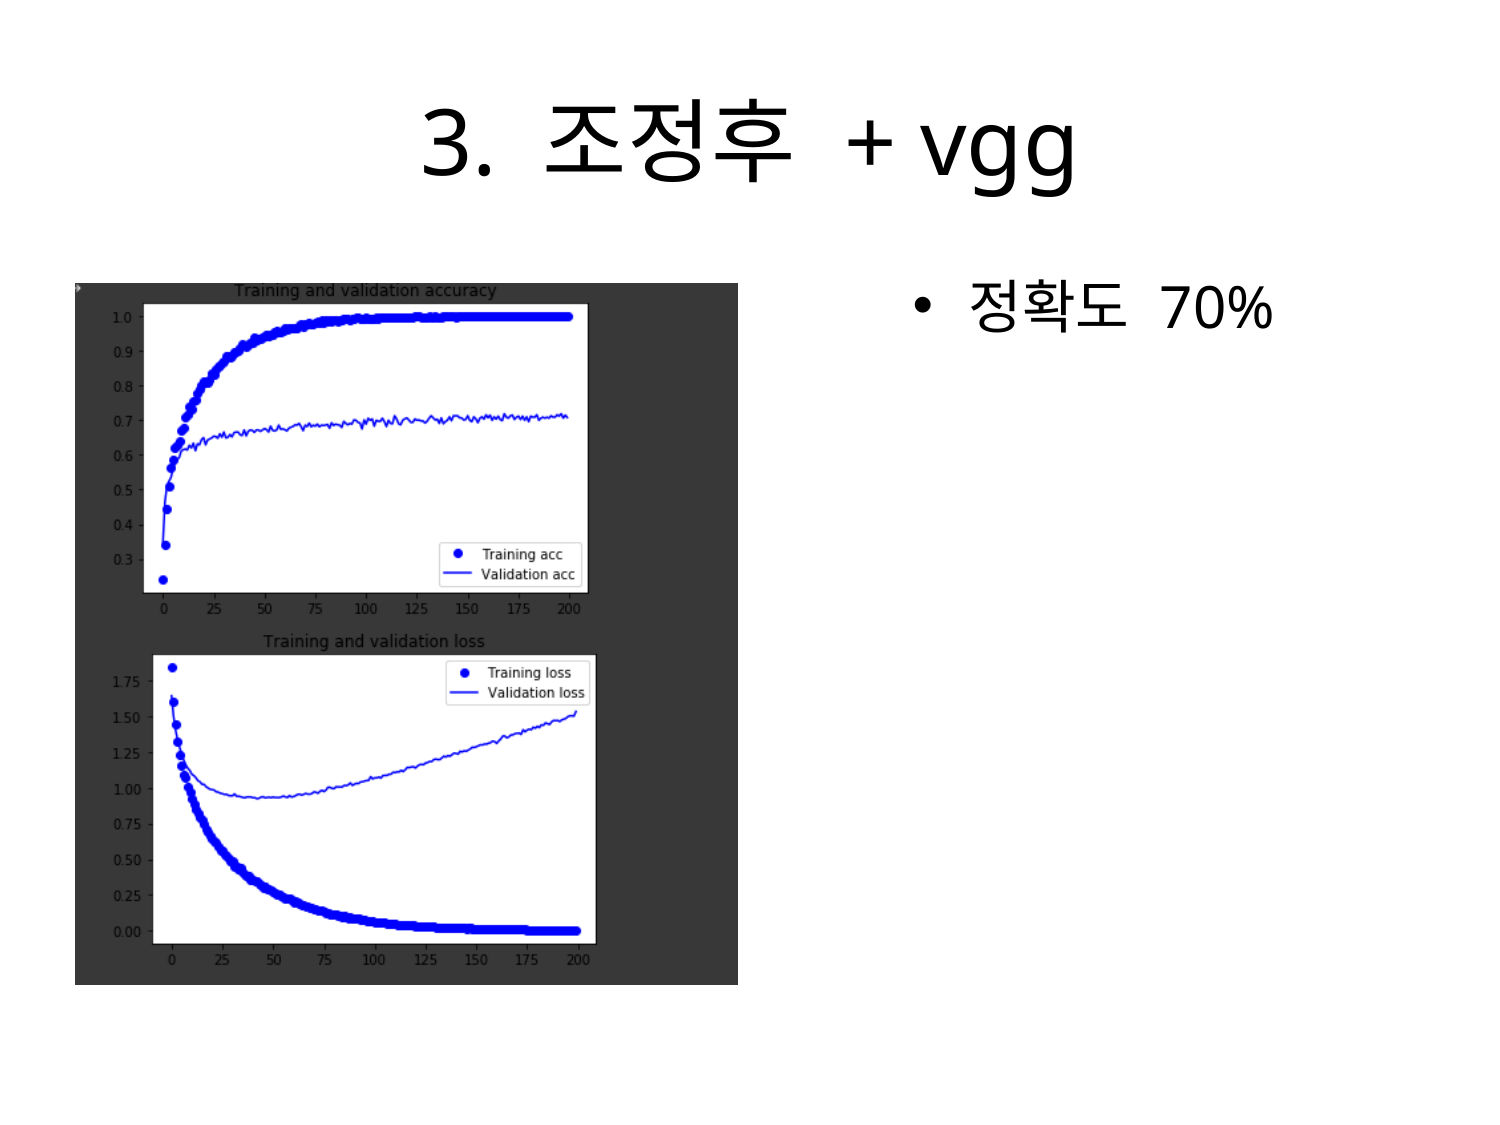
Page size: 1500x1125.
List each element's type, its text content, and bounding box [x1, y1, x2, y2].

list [74, 282, 738, 985]
list 정확도 70% [762, 262, 1425, 1005]
title 3. 조정후 + vgg [75, 45, 1425, 233]
